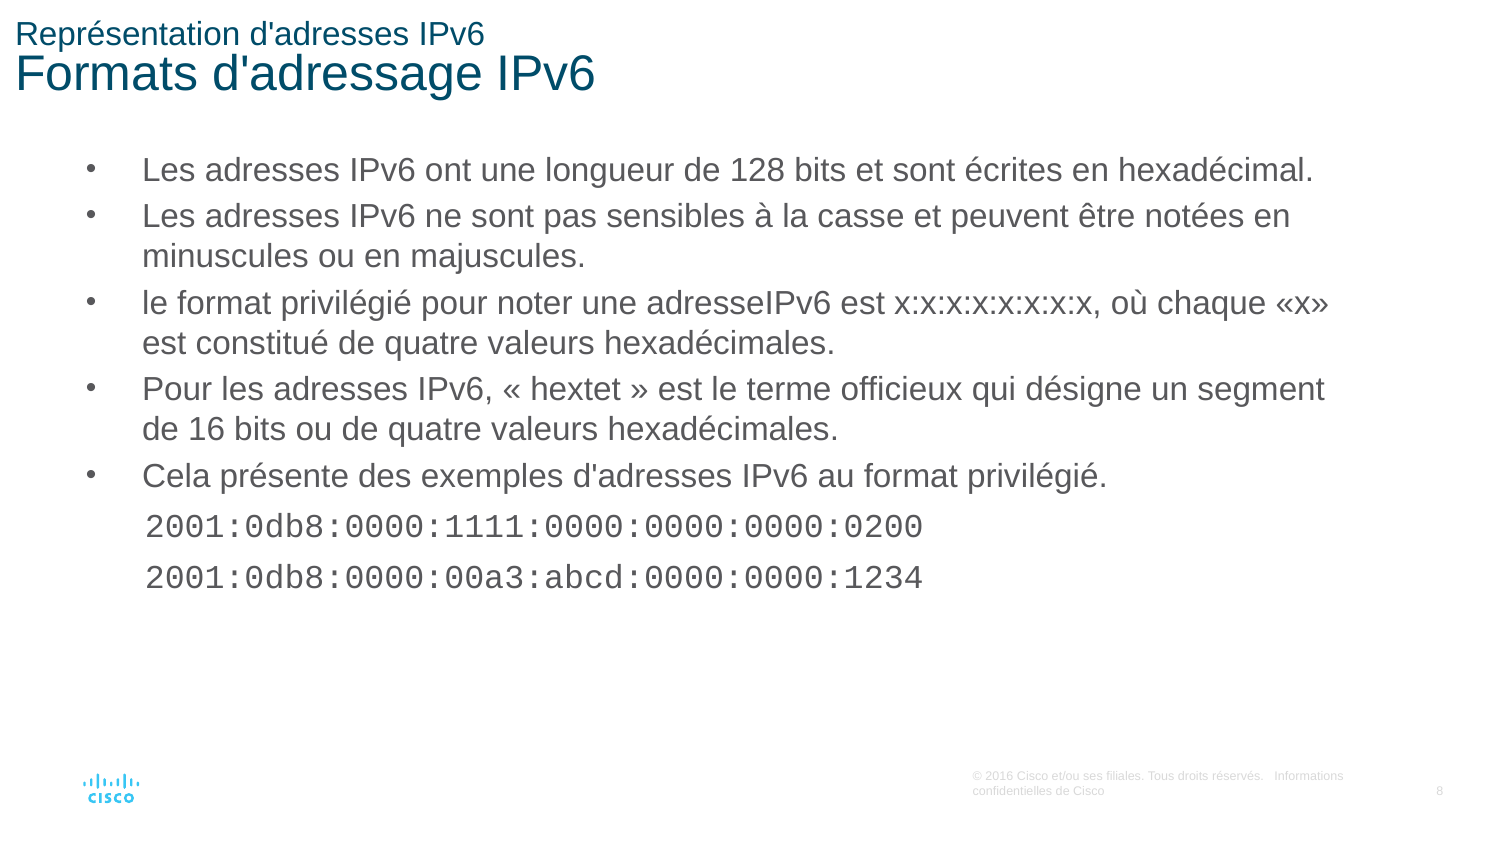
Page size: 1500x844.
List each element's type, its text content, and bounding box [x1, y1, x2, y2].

title Représentation d'adresses IPv6 Formats d'adressage IPv6 [0, 0, 1369, 121]
list Les adresses IPv6 ont une longueur de 128 bits et sont écrites en hexadécimal. Les adresses IPv6 ne sont pas sensibles à la casse et peuvent être notées en minuscules ou en majuscules. le format privilégié pour noter une adresseIPv6 est x:x:x:x:x:x:x:x, où chaque «x» est constitué de quatre valeurs hexadécimales. Pour les adresses IPv6, « hextet » est le terme officieux qui désigne un segment de 16 bits ou de quatre valeurs hexadécimales. Cela présente des exemples d'adresses IPv6 au format privilégié. 2001:0db8:0000:1111:0000:0000:0000:0200 2001:0db8:0000:00a3:abcd:0000:0000:1234 [70, 140, 1369, 797]
